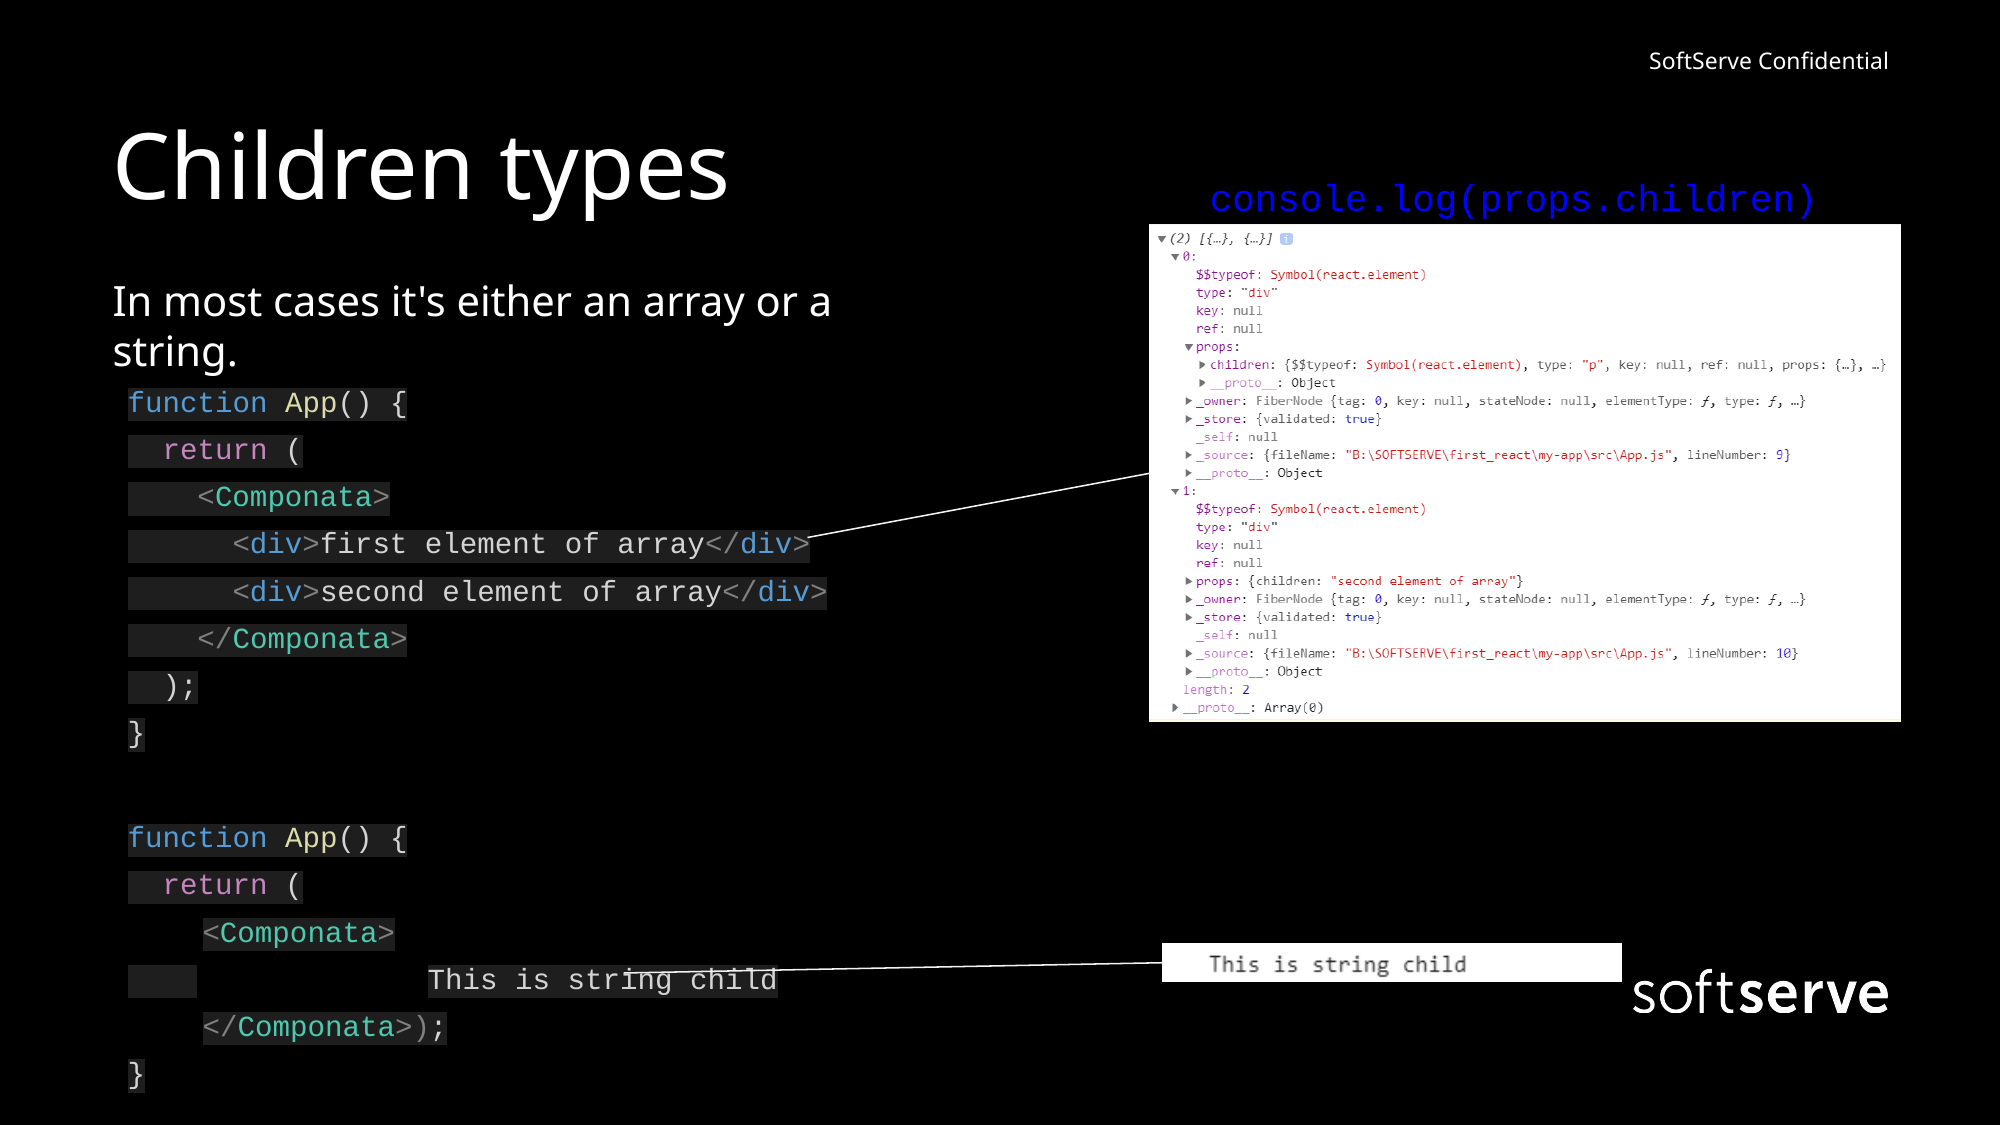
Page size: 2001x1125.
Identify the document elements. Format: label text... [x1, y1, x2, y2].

text_box function App() { return ( <Componata> This is string child </Componata>); } [112, 791, 838, 1028]
text_box console.log(props.children) [1149, 143, 1862, 224]
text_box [623, 962, 1163, 974]
list In most cases it's either an array or a string. [112, 267, 982, 356]
picture [1162, 943, 1623, 982]
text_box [807, 473, 1151, 538]
picture [1633, 968, 1888, 1013]
picture [1149, 224, 1901, 722]
text_box function App() { return ( <Componata> <div>first element of array</div> <div>second element of array</div> </Componata> ); } [112, 356, 1144, 509]
title Children types [112, 112, 1888, 225]
